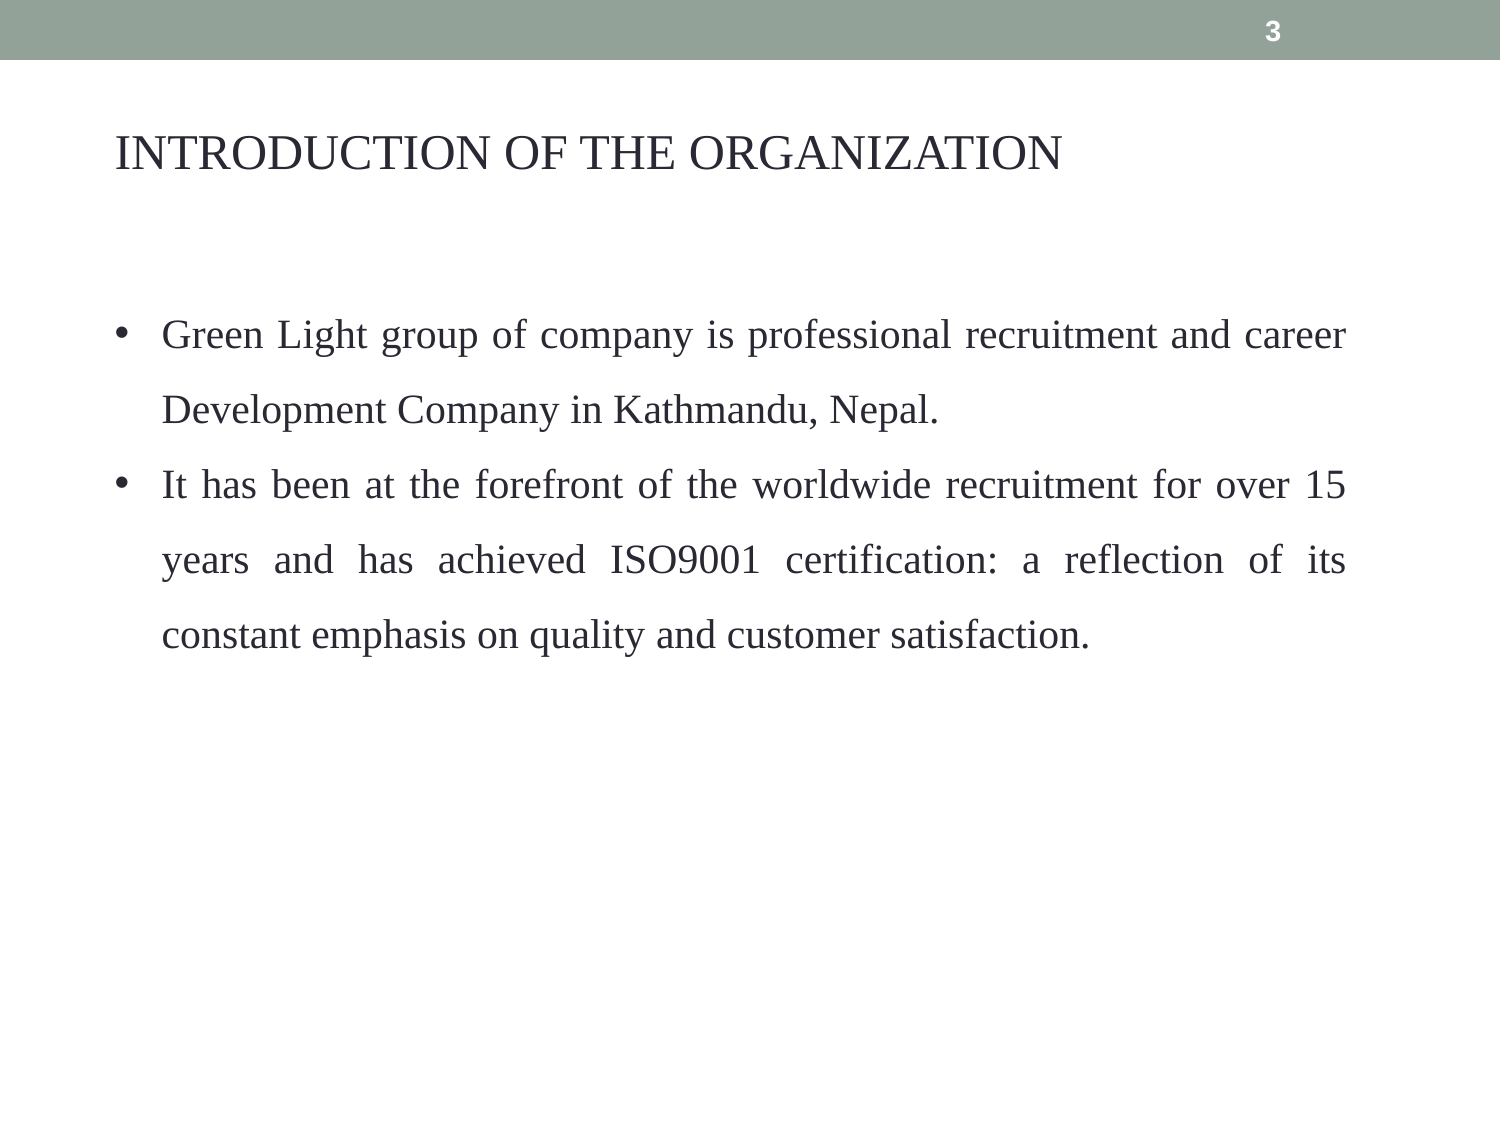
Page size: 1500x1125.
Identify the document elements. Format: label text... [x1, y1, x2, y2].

text_box Green Light group of company is professional recruitment and career Development Company in Kathmandu, Nepal. It has been at the forefront of the worldwide recruitment for over 15 years and has achieved ISO9001 certification: a reflection of its constant emphasis on quality and customer satisfaction. [99, 274, 1363, 710]
text_box INTRODUCTION OF THE ORGANIZATION [99, 112, 1163, 188]
slide_number 3 [1250, 3, 1425, 57]
